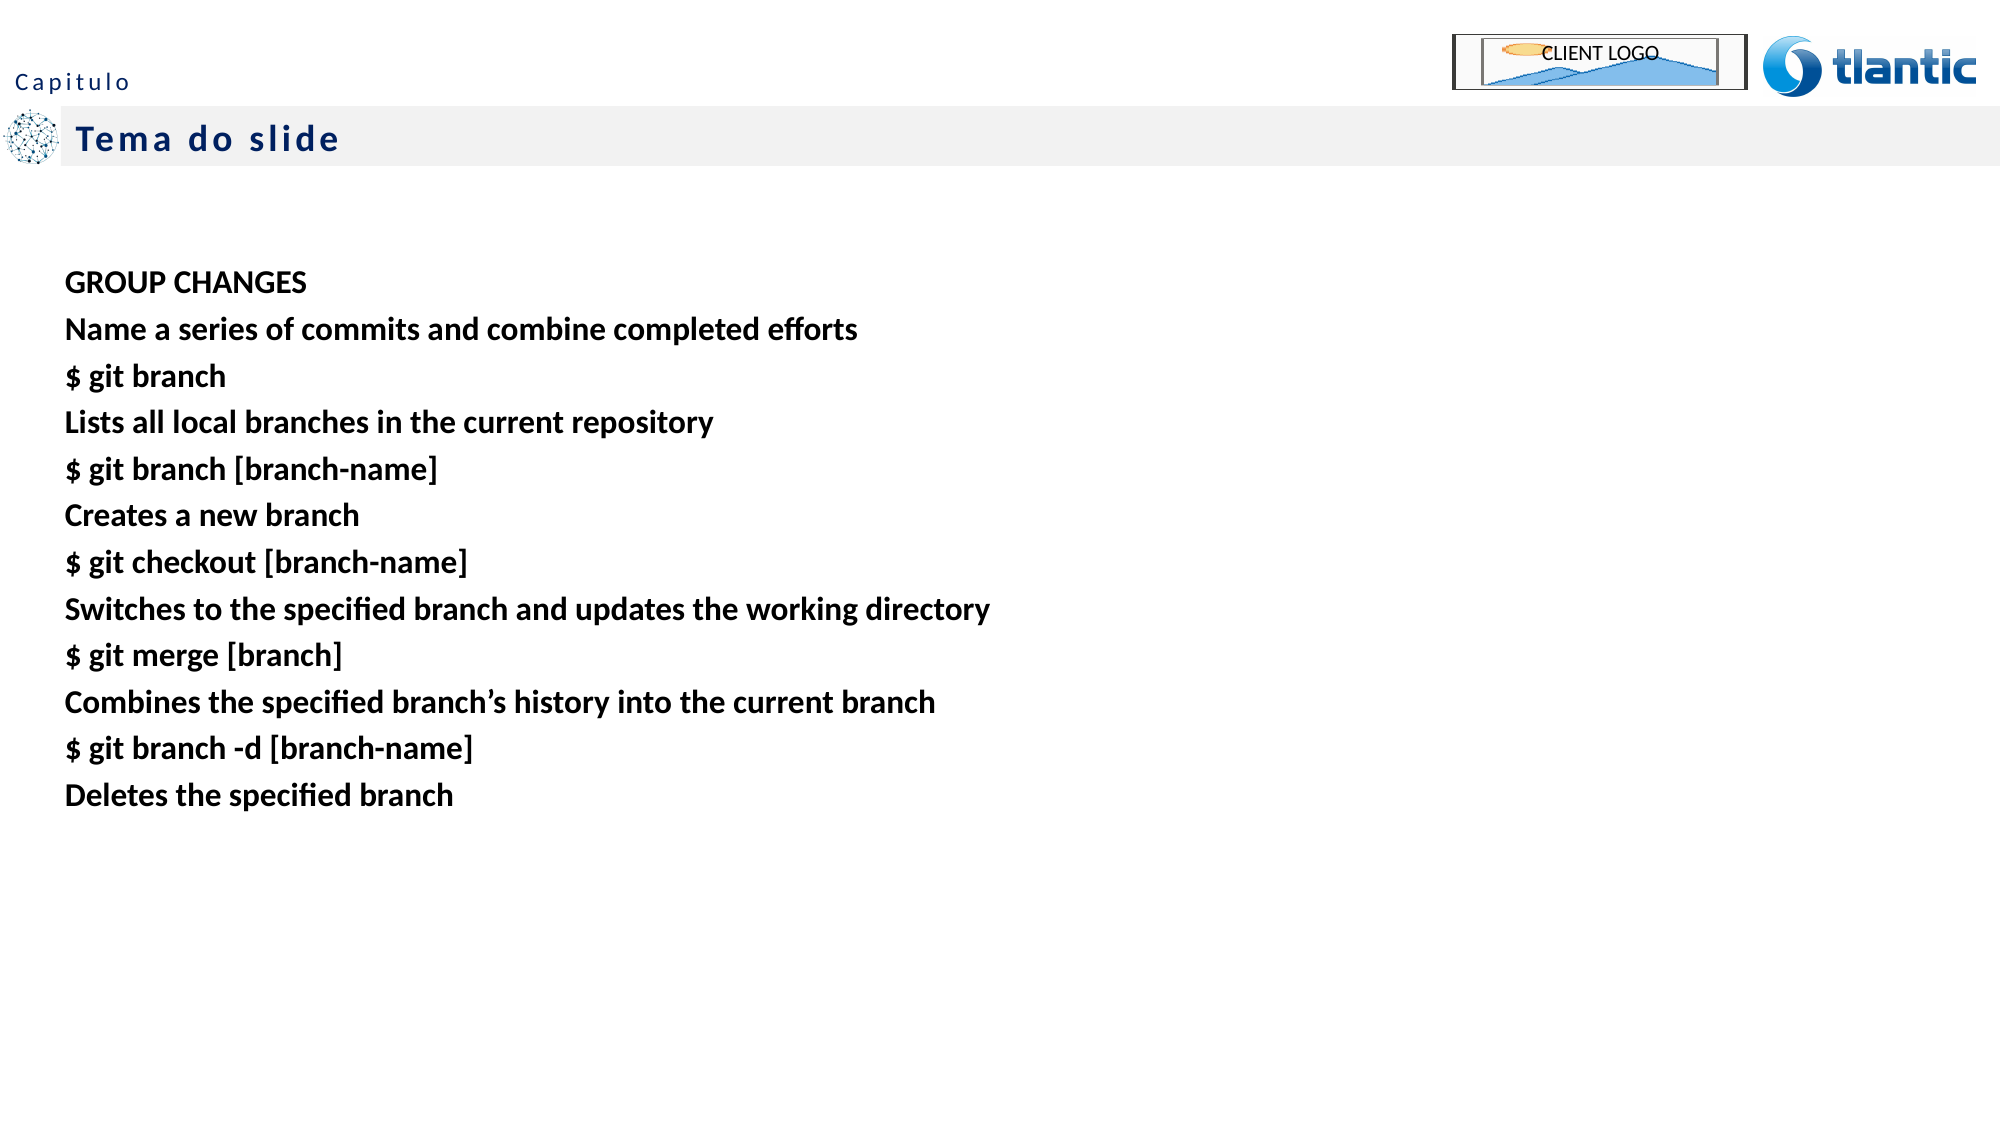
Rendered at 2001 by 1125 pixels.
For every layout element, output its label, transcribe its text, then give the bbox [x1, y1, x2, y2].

picture [1442, 31, 1760, 92]
picture [0, 103, 61, 174]
list GROUP CHANGES Name a series of commits and combine completed efforts $ git branch Lists all local branches in the current repository $ git branch [branch-name] Creates a new branch $ git checkout [branch-name] Switches to the specified branch and updates the working directory $ git merge [branch] Combines the specified branch’s history into the current branch $ git branch -d [branch-name] Deletes the specified branch [50, 253, 1850, 996]
picture [1763, 36, 1976, 97]
